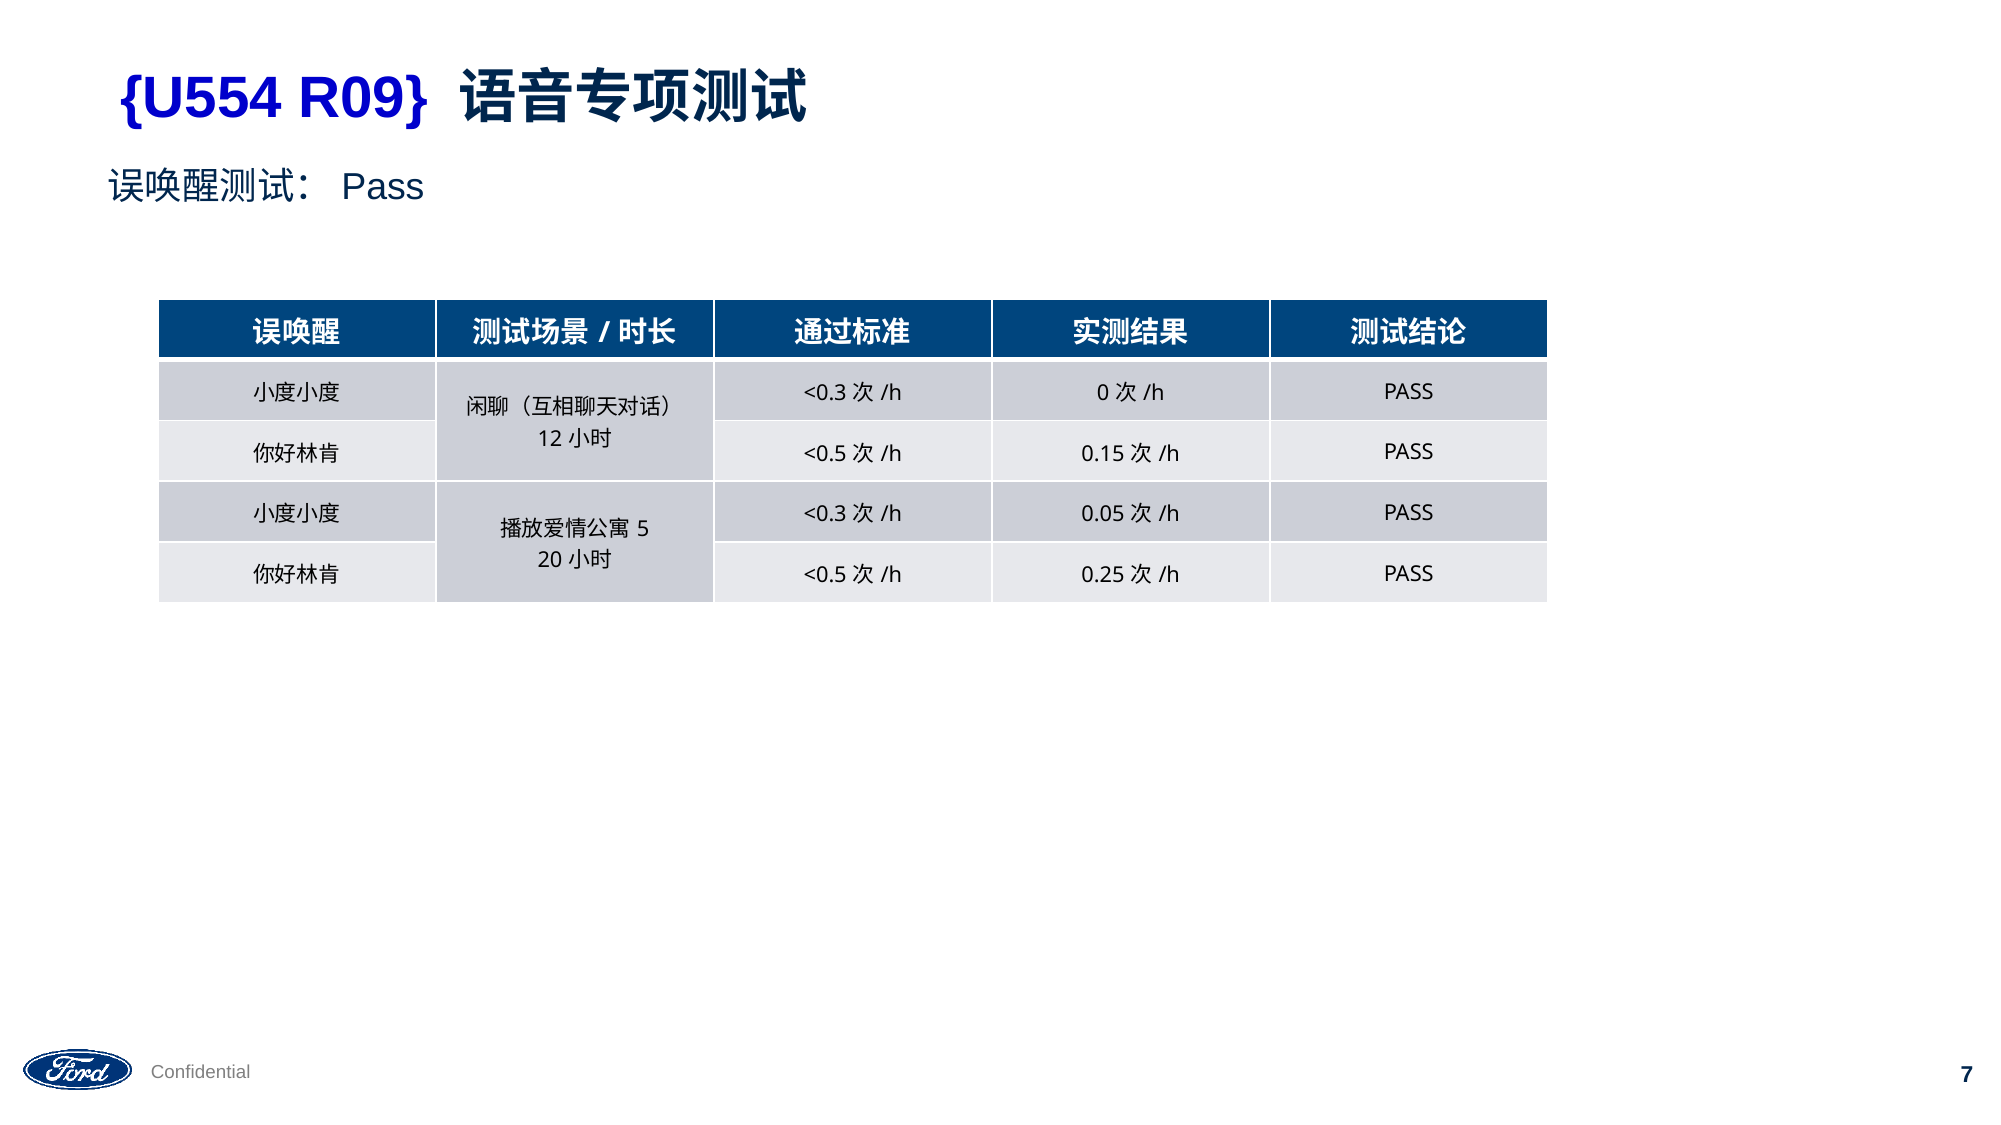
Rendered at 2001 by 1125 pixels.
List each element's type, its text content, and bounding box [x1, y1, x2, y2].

table_header 通过标准 [715, 300, 991, 357]
table_cell 播放爱情公寓5 20小时 [437, 482, 713, 602]
table_cell PASS [1271, 482, 1547, 541]
table_cell 0.15次/h [993, 421, 1269, 480]
table_cell 0次/h [993, 362, 1269, 420]
table_header 测试场景/时长 [437, 300, 713, 357]
table_cell 0.25次/h [993, 543, 1269, 602]
table_cell PASS [1271, 362, 1547, 420]
table_cell <0.5次/h [715, 543, 991, 602]
picture [23, 1049, 132, 1090]
table_cell <0.3次/h [715, 362, 991, 420]
table_cell <0.3次/h [715, 482, 991, 541]
table_cell 闲聊（互相聊天对话） 12小时 [437, 362, 713, 480]
table_cell 你好林肯 [159, 421, 435, 480]
table_cell PASS [1271, 543, 1547, 602]
table_cell 小度小度 [159, 482, 435, 541]
text_box 误唤醒测试：Pass [92, 154, 741, 260]
table_cell PASS [1271, 421, 1547, 480]
table_cell 你好林肯 [159, 543, 435, 602]
table_header 实测结果 [993, 300, 1269, 357]
table_cell <0.5次/h [715, 421, 991, 480]
table_header 误唤醒 [159, 300, 435, 357]
table_cell 0.05次/h [993, 482, 1269, 541]
table_header 测试结论 [1271, 300, 1547, 357]
title {U554 R09} 语音专项测试 [104, 59, 1883, 155]
table_cell 小度小度 [159, 362, 435, 420]
